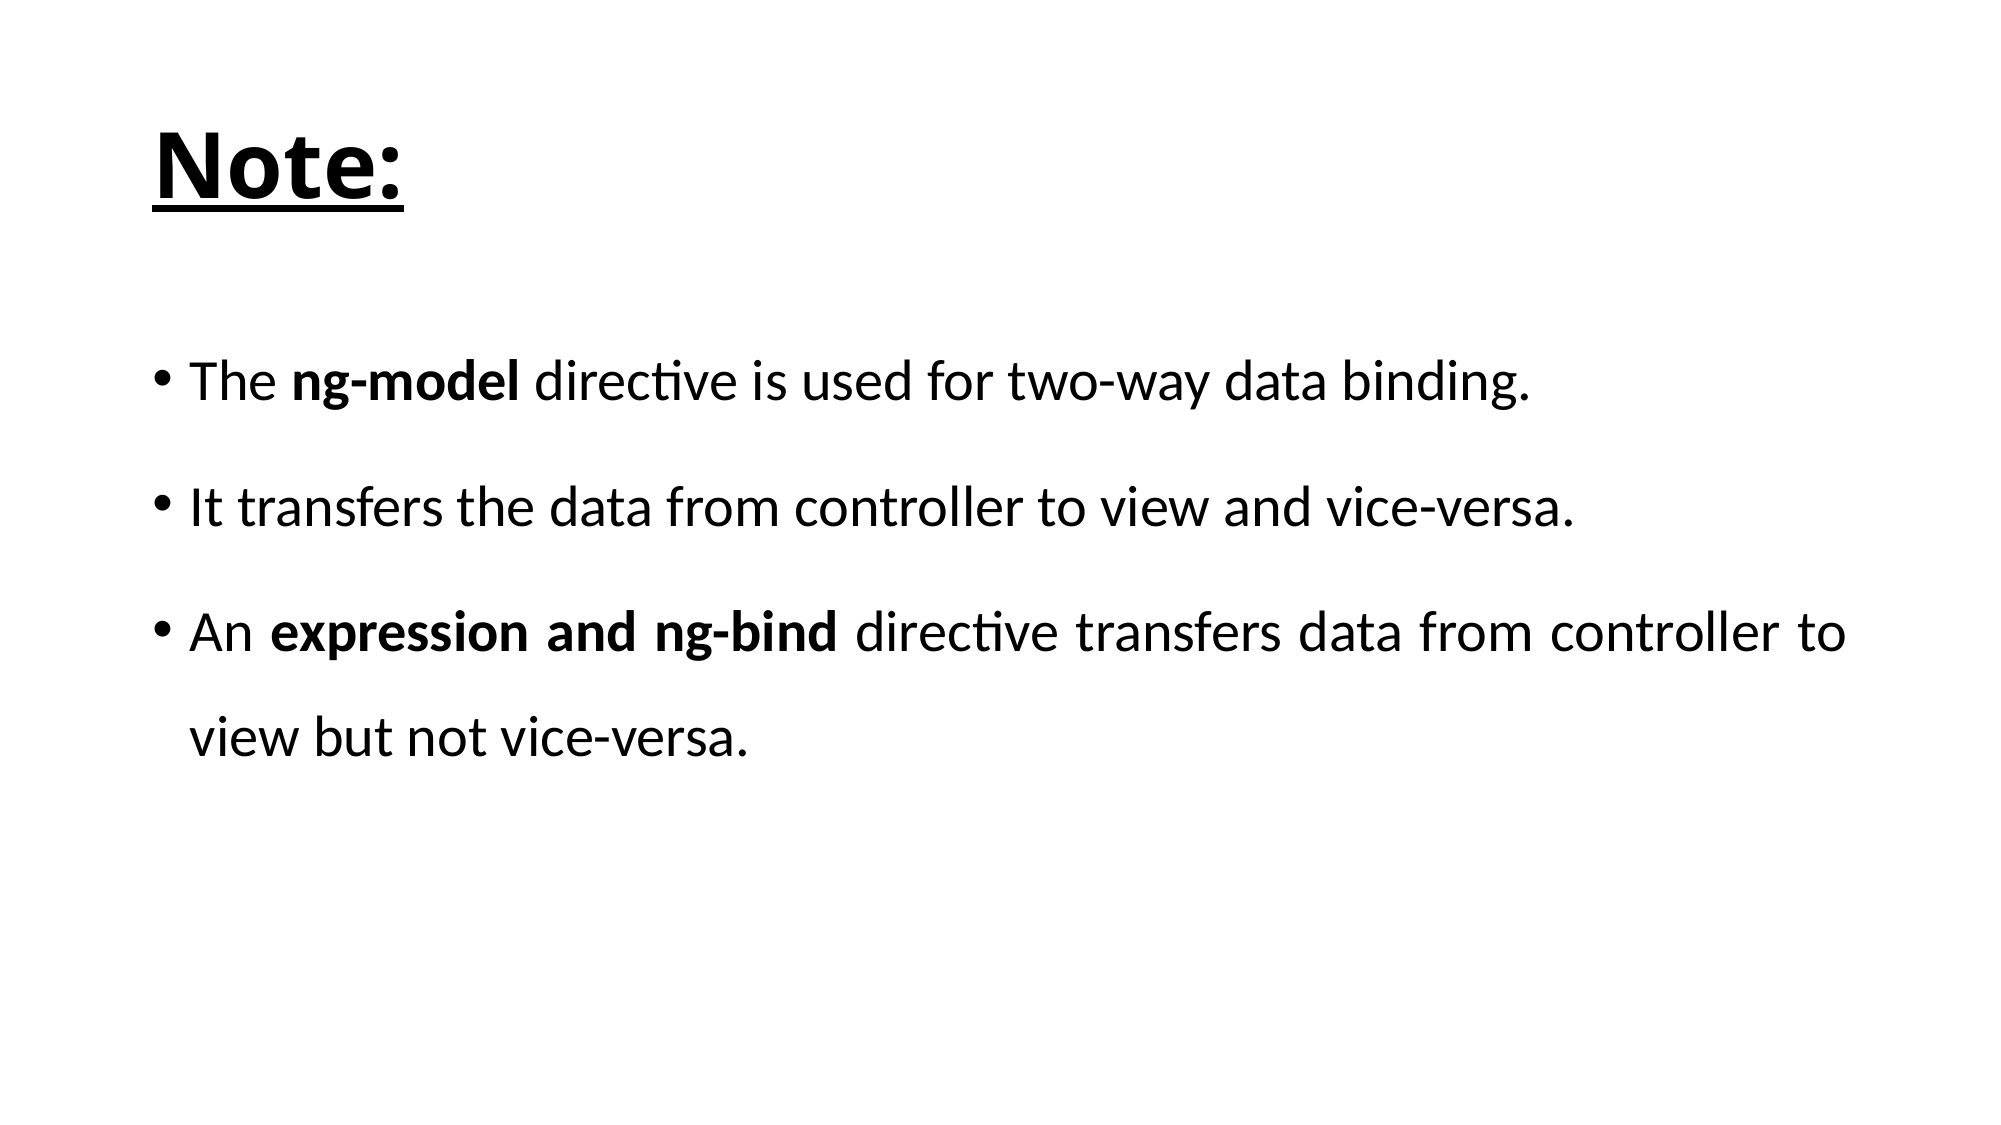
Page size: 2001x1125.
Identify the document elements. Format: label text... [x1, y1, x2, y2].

title Note: [137, 59, 1863, 278]
list The ng-model directive is used for two-way data binding. It transfers the data from controller to view and vice-versa. An expression and ng-bind directive transfers data from controller to view but not vice-versa. [137, 299, 1863, 1014]
